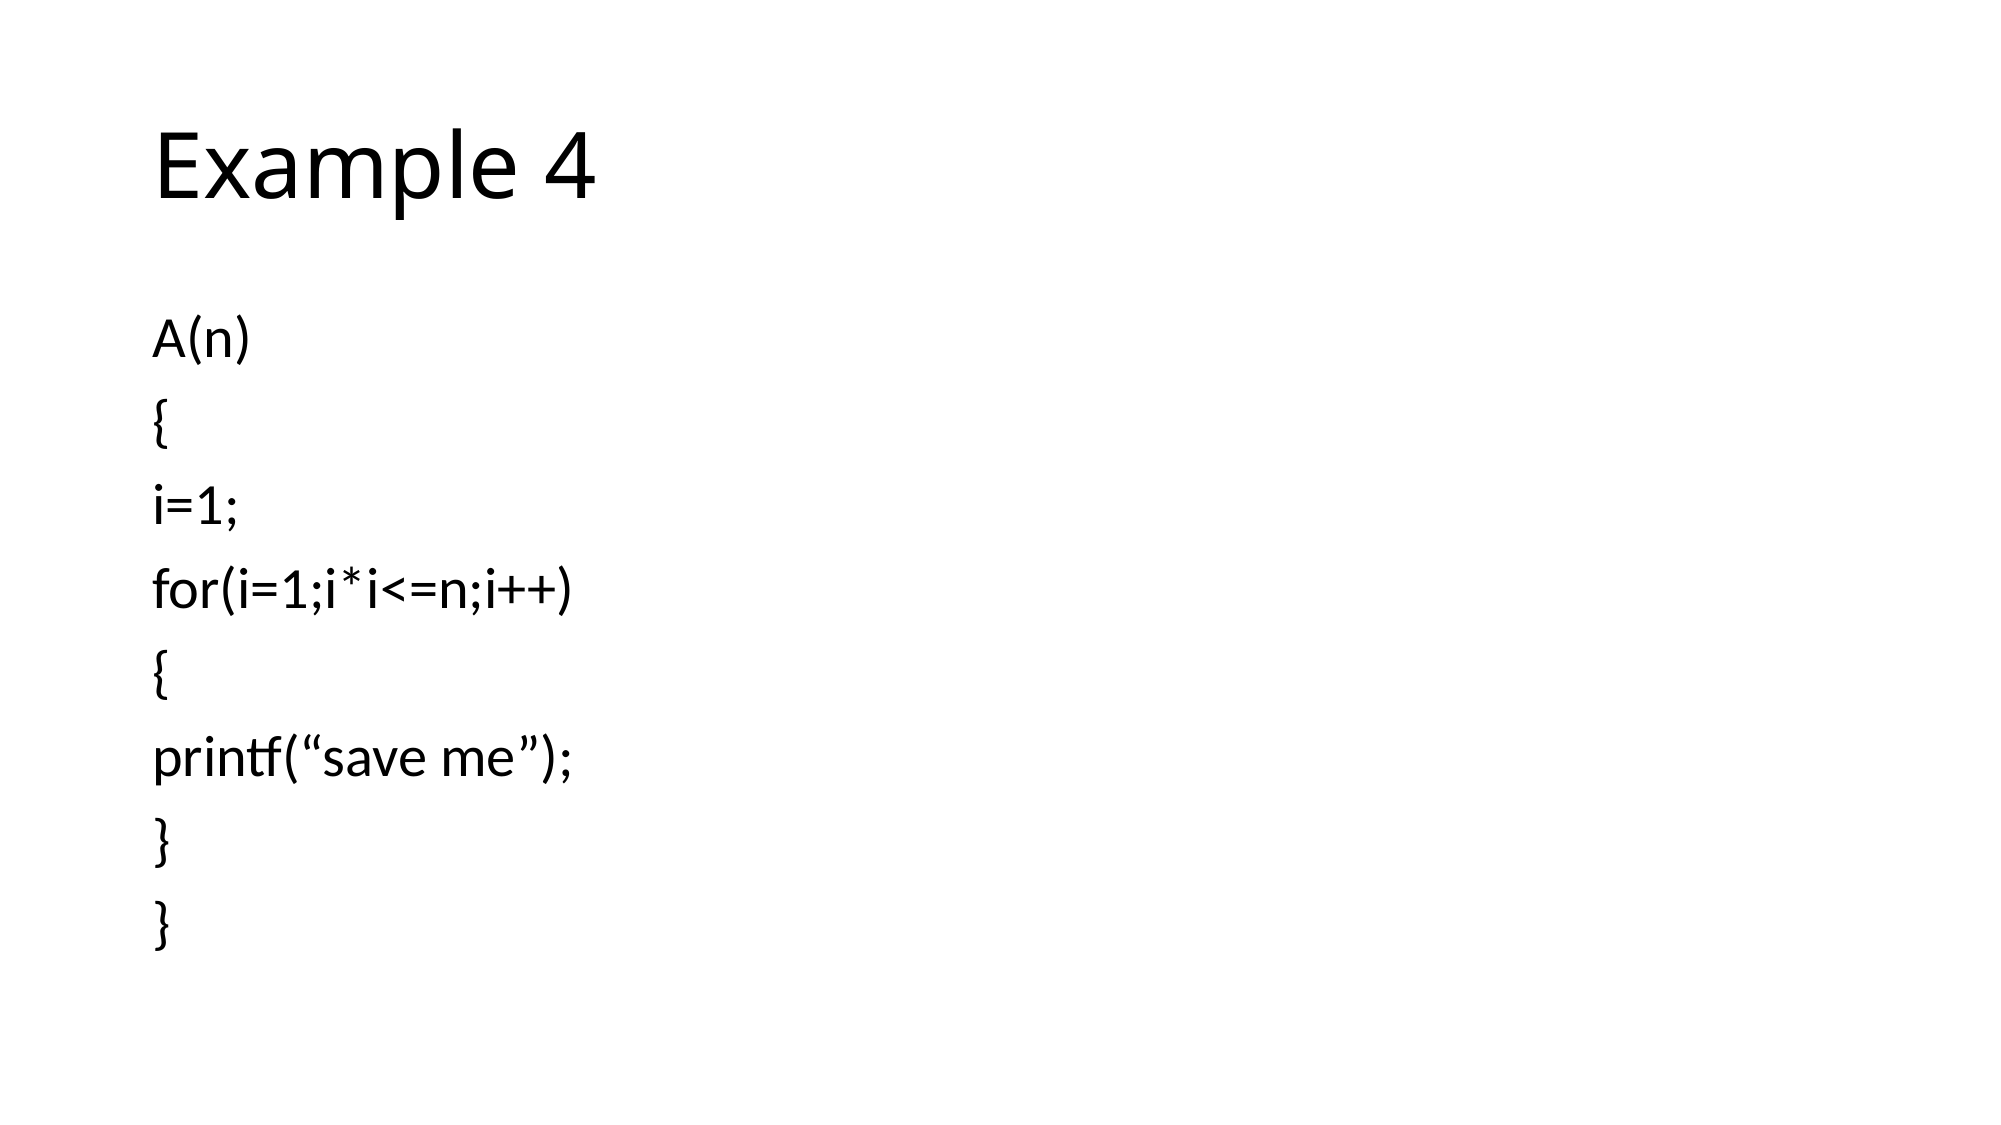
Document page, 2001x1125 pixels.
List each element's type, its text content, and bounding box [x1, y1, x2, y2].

list A(n) { i=1; for(i=1;i*i<=n;i++) { printf(“save me”); } } [137, 299, 1863, 1014]
title Example 4 [137, 59, 1863, 278]
